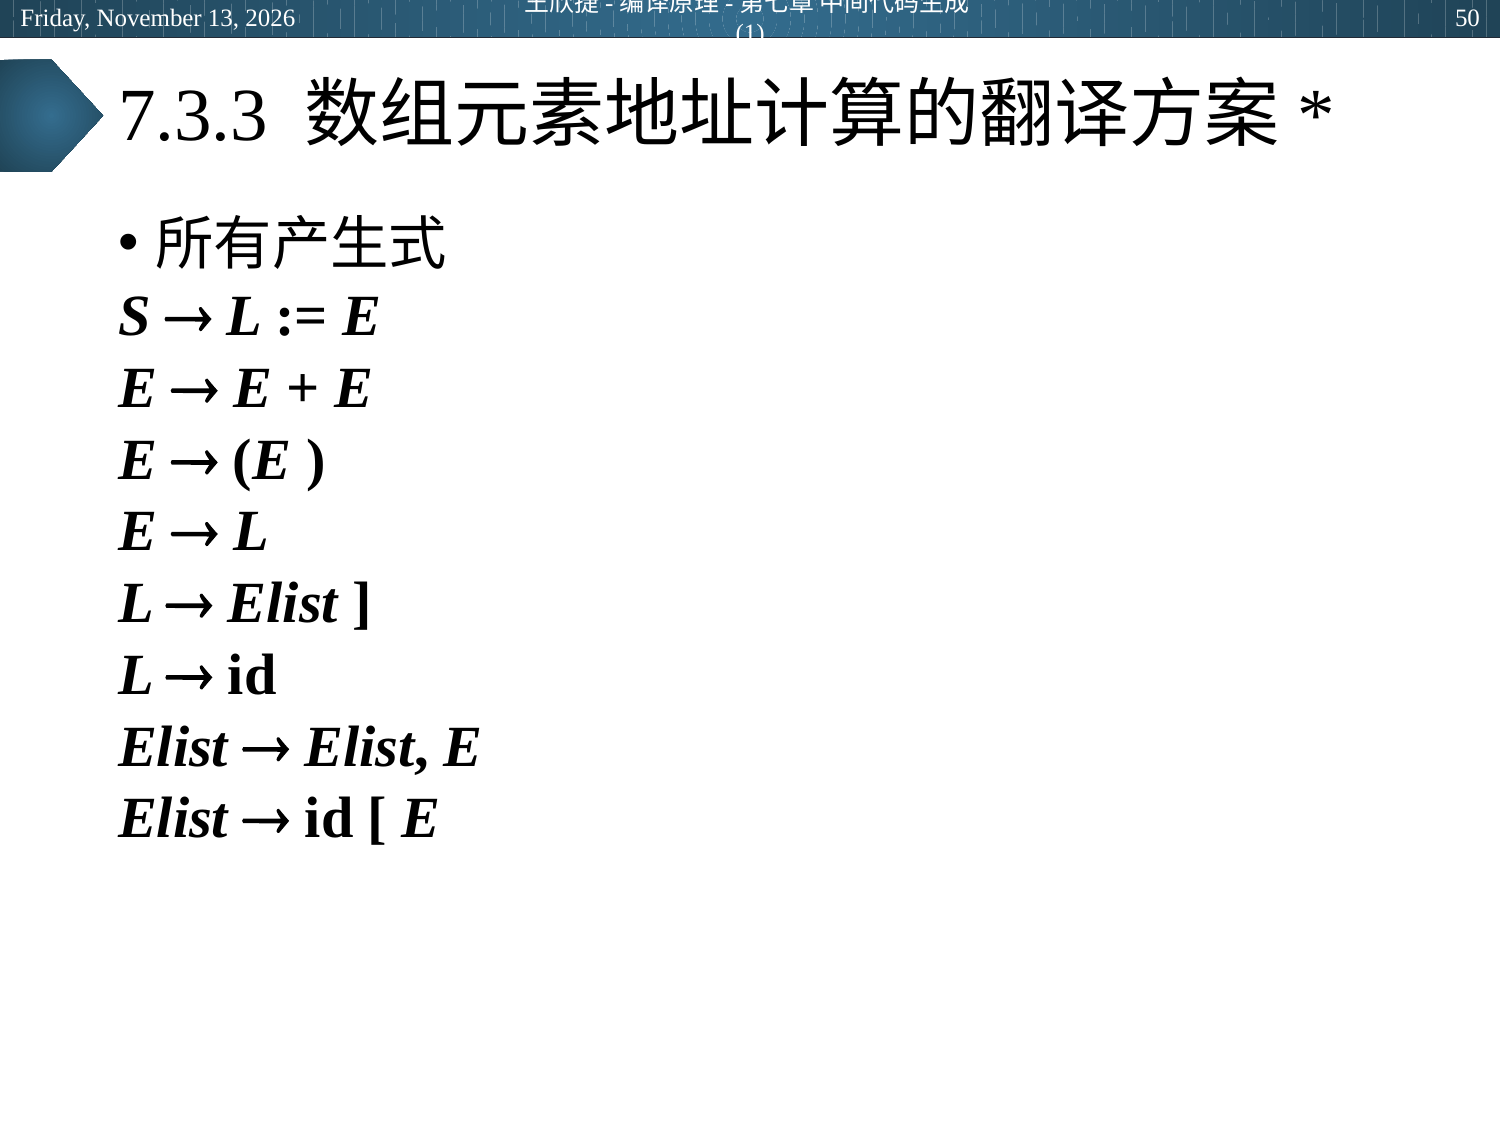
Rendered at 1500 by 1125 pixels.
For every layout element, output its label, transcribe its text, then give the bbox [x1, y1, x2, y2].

slide_number 50 [1157, 1, 1495, 32]
list 所有产生式 S  L := E E  E + E E  (E ) E  L L  Elist ] L  id Elist  Elist, E Elist  id [ E [103, 206, 1397, 1014]
title 7.3.3 数组元素地址计算的翻译方案* [103, 37, 1397, 194]
footer 王欣捷-编译原理-第七章 中间代码生成(1) [496, 1, 1004, 32]
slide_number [5, 1, 344, 32]
